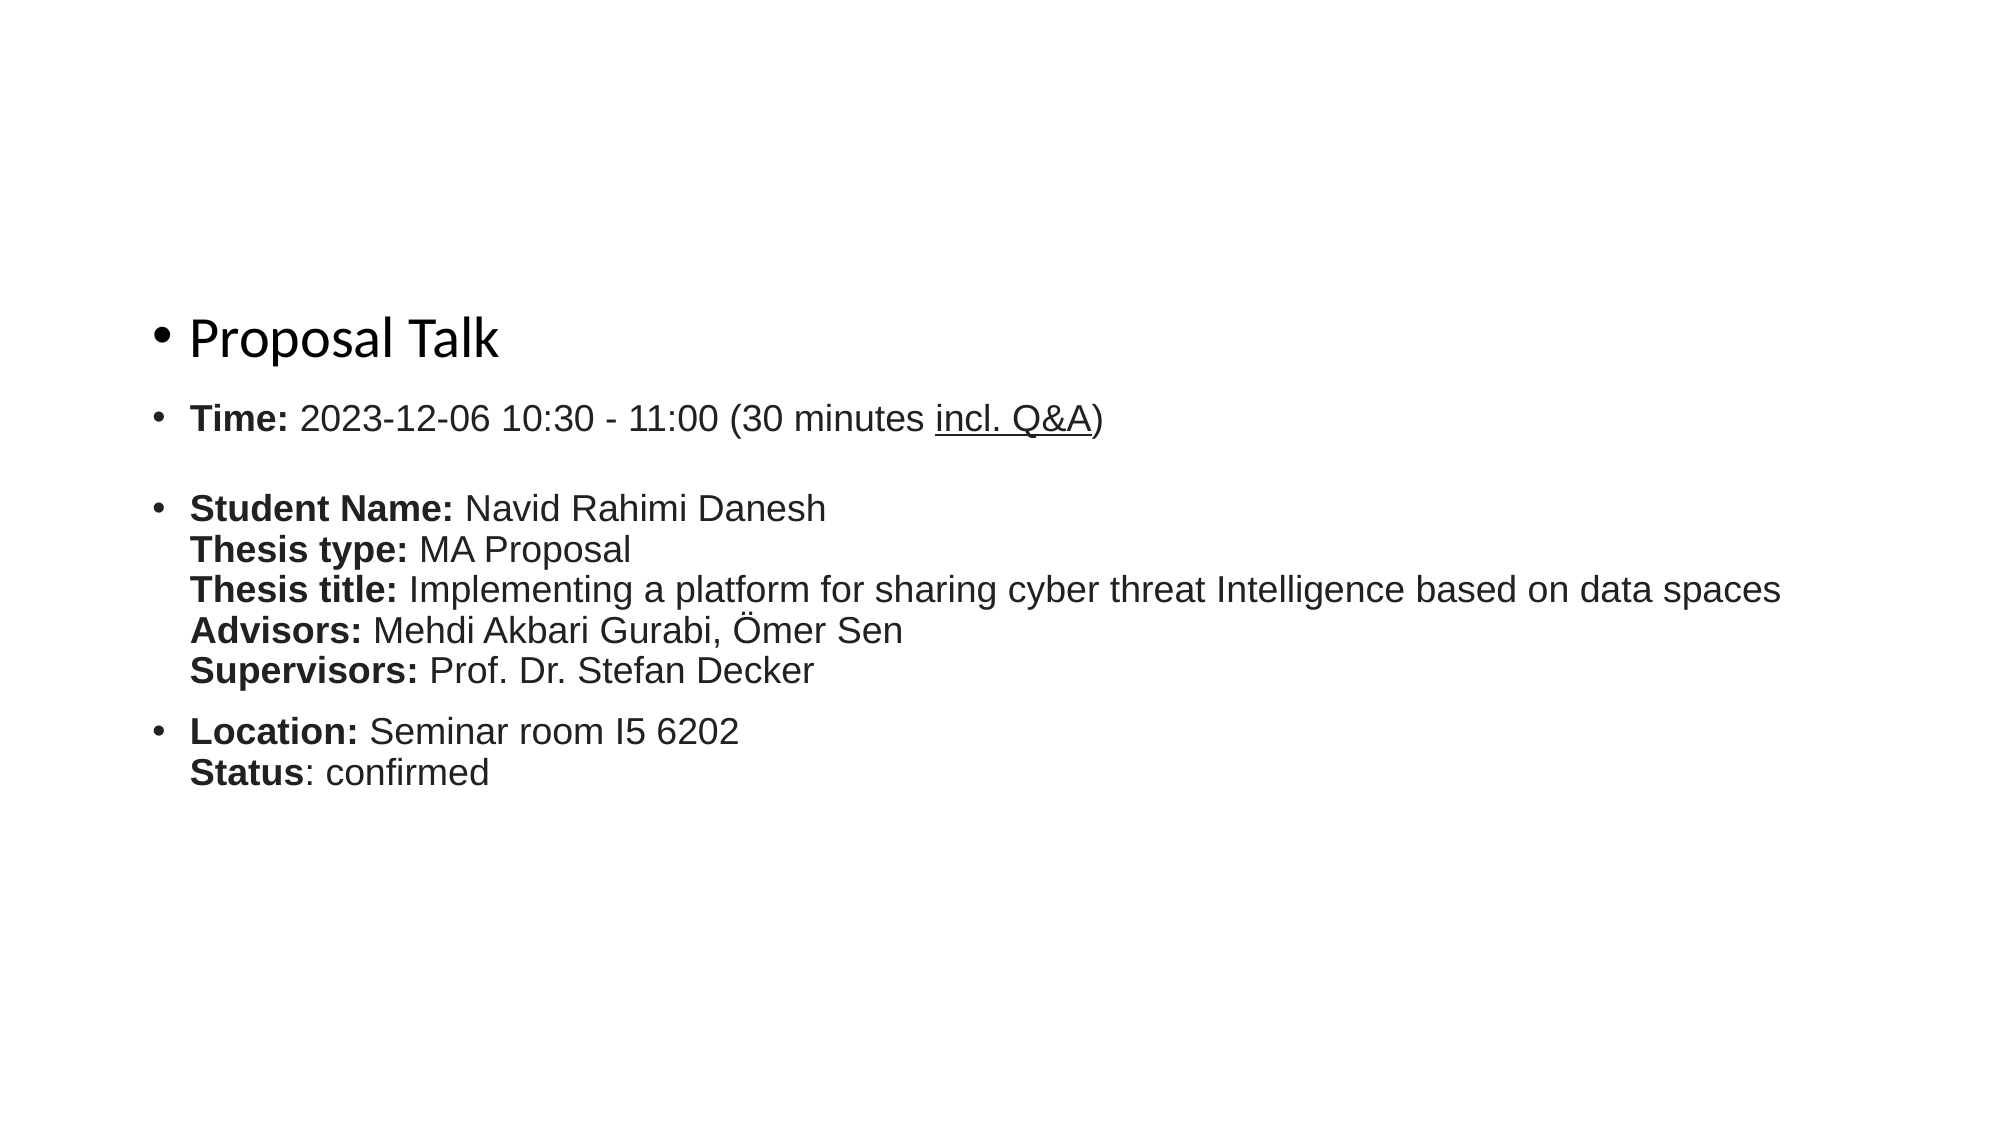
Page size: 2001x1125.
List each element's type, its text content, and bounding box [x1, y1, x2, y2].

list Proposal Talk Time: 2023-12-06 10:30 - 11:00 (30 minutes incl. Q&A) Student Name: Navid Rahimi Danesh Thesis type: MA Proposal Thesis title: Implementing a platform for sharing cyber threat Intelligence based on data spaces Advisors: Mehdi Akbari Gurabi, Ömer Sen Supervisors: Prof. Dr. Stefan Decker Location: Seminar room I5 6202 Status: confirmed [137, 299, 1863, 1014]
